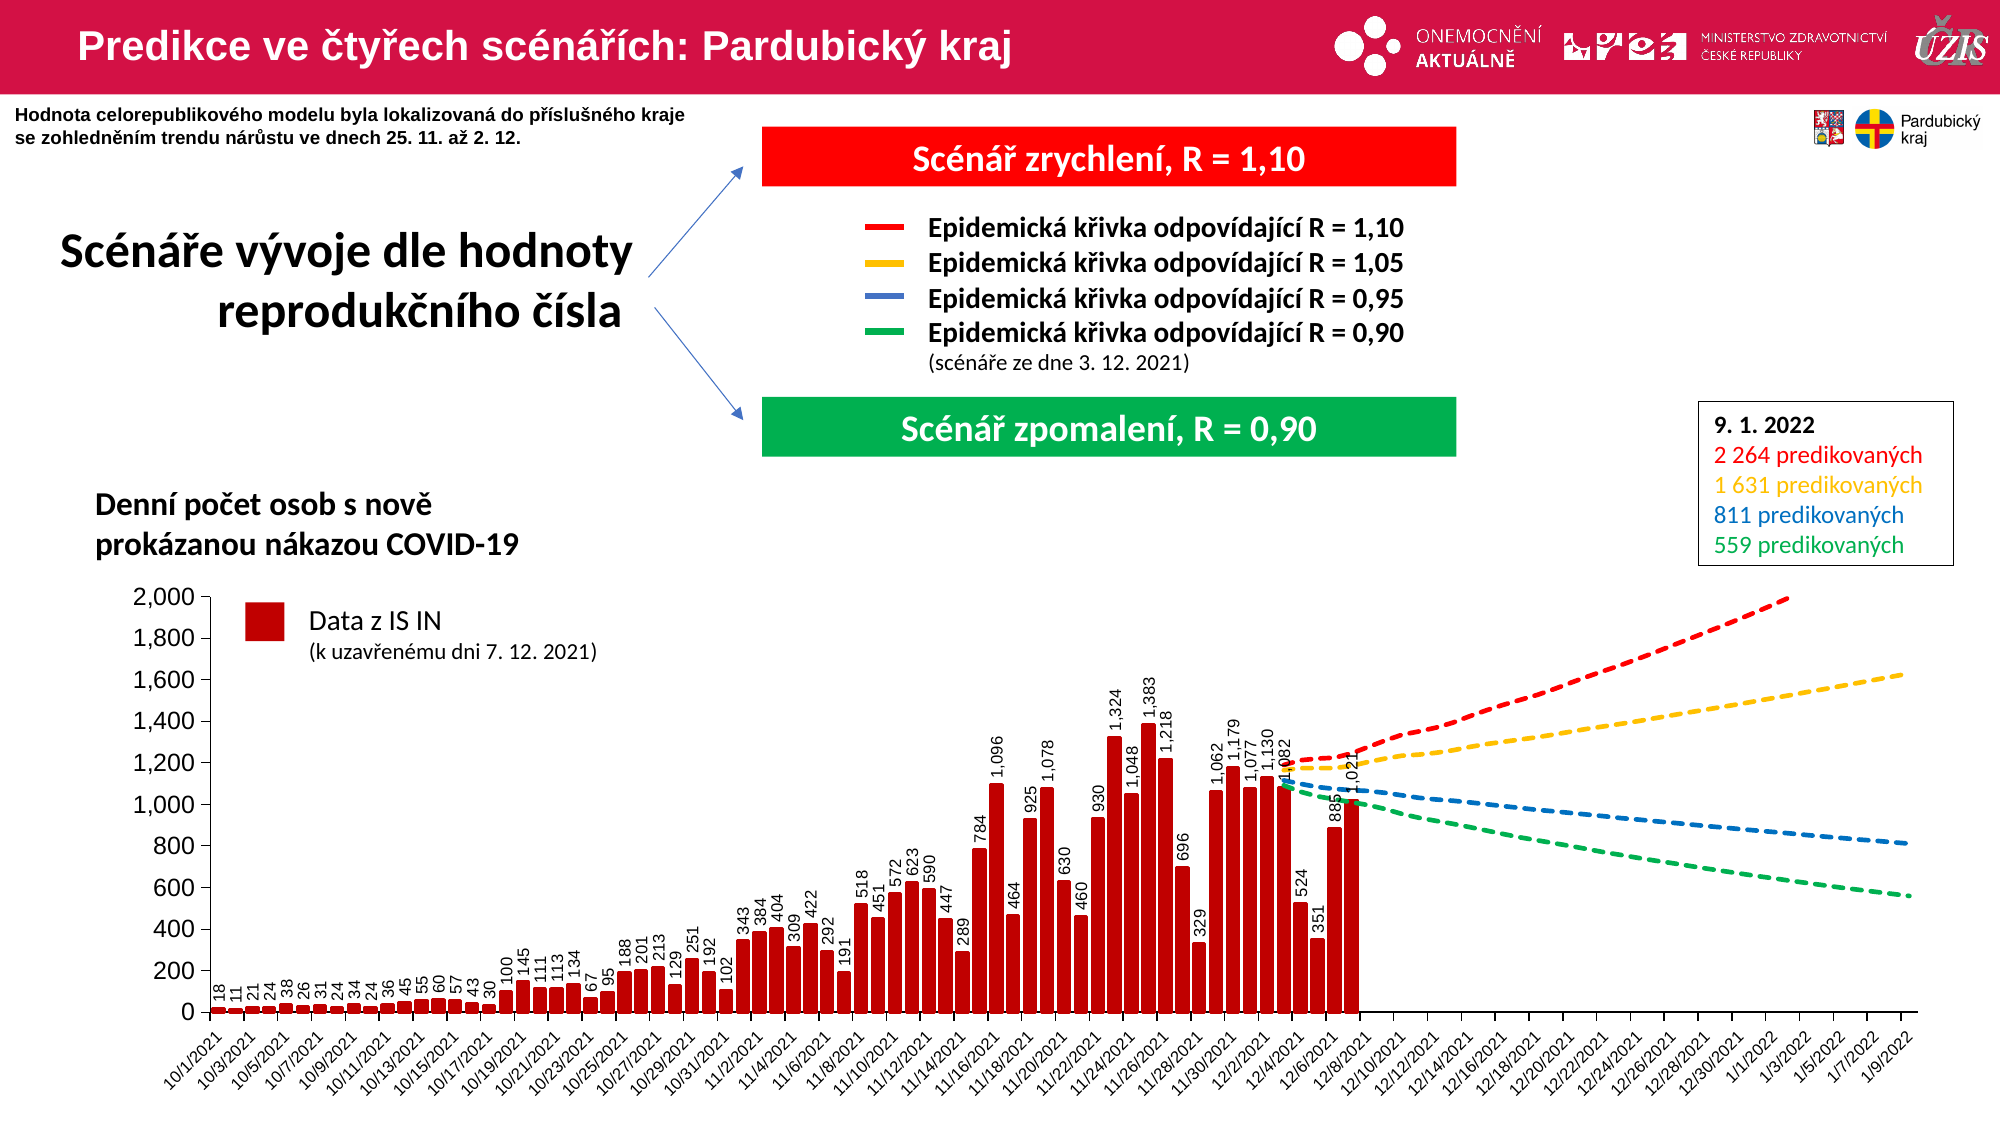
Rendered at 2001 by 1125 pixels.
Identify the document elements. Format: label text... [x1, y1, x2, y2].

title Predikce ve čtyřech scénářích: Pardubický kraj [62, 0, 1277, 95]
text_box Scénář zpomalení, R = 0,90 [762, 396, 1457, 457]
picture [1915, 15, 1989, 66]
picture [1334, 16, 1542, 76]
text_box Epidemická křivka odpovídající R = 0,90 (scénáře ze dne 3. 12. 2021) [913, 322, 1428, 383]
text_box Hodnota celorepublikového modelu byla lokalizovaná do příslušného kraje se zohledněním trendu nárůstu ve dnech 25. 11. až 2. 12. [0, 95, 711, 156]
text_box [1813, 106, 1983, 150]
text_box Denní počet osob s nově prokázanou nákazou COVID-19 [80, 475, 568, 570]
text_box Epidemická křivka odpovídající R = 1,05 [913, 235, 1428, 271]
picture [1563, 31, 1888, 60]
text_box Epidemická křivka odpovídající R = 0,95 [913, 271, 1439, 322]
text_box Scénář zrychlení, R = 1,10 [762, 126, 1457, 187]
text_box Epidemická křivka odpovídající R = 1,10 [913, 201, 1428, 235]
text_box Scénáře vývoje dle hodnoty reprodukčního čísla [14, 209, 649, 345]
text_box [654, 307, 744, 421]
chart [91, 536, 1954, 1120]
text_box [648, 166, 744, 279]
text_box 9. 1. 2022 2 264 predikovaných 1 631 predikovaných 811 predikovaných 559 predikovaných [1698, 401, 1954, 536]
